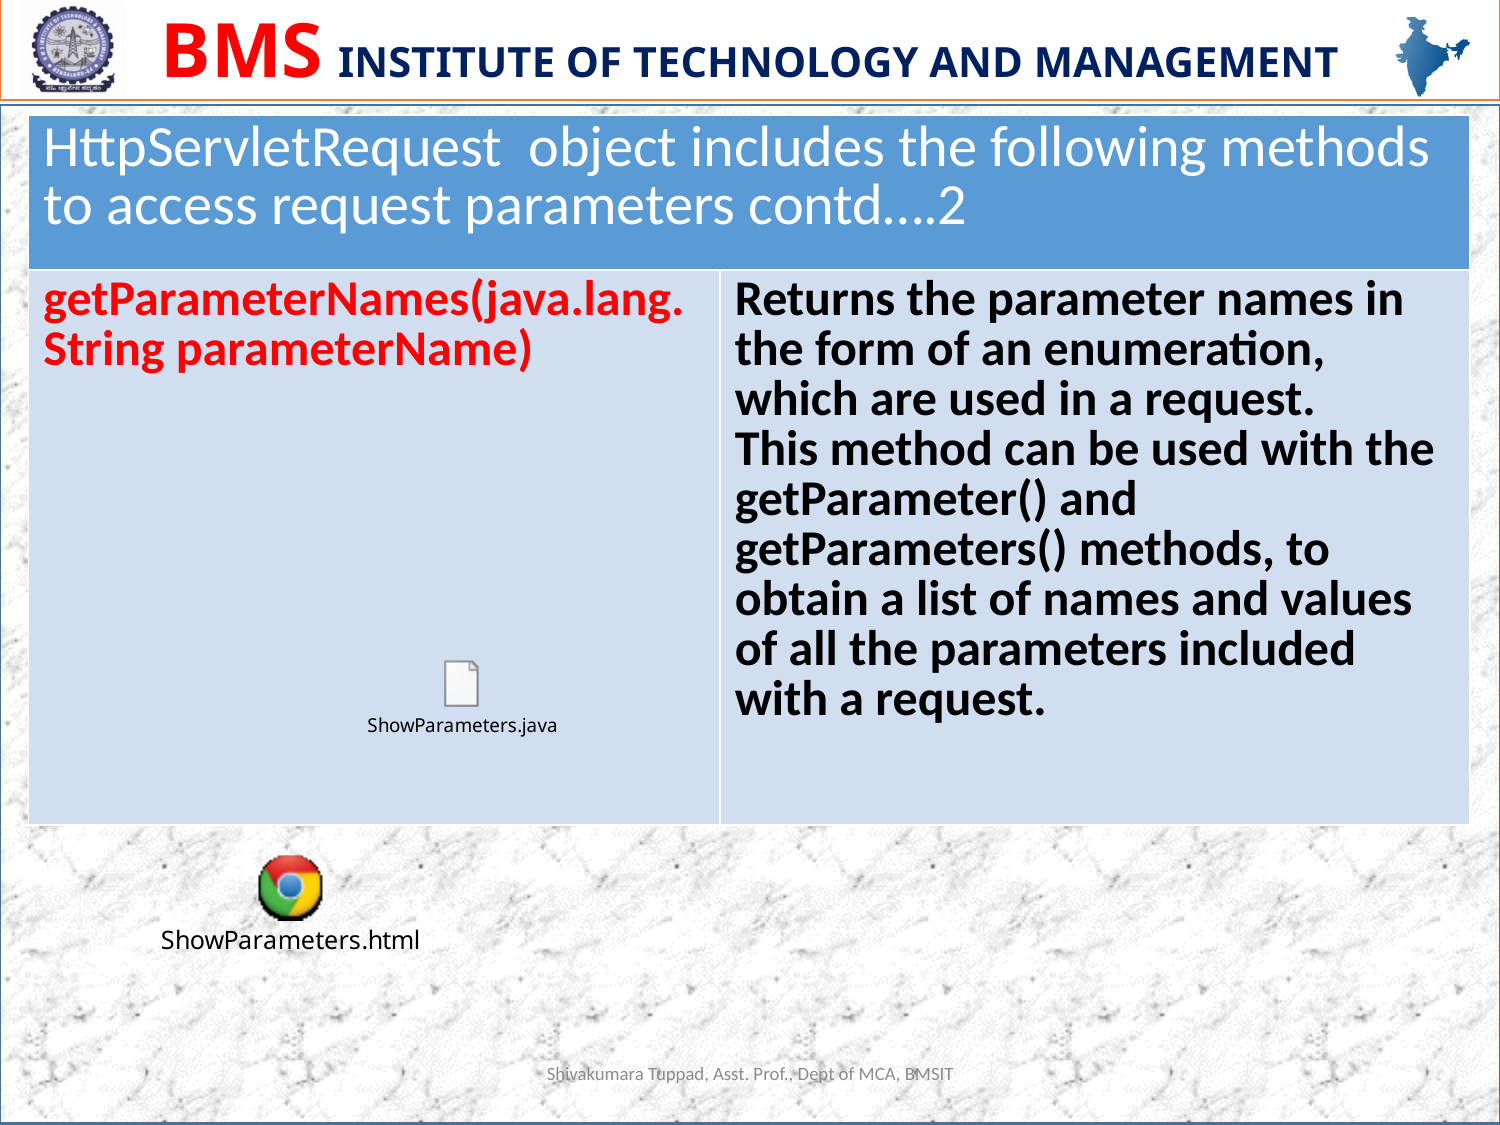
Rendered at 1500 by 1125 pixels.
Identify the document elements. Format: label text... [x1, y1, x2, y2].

picture [22, 2, 126, 98]
footer Shivakumara Tuppad, Asst. Prof., Dept of MCA, BMSIT [496, 1042, 1004, 1103]
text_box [353, 658, 572, 744]
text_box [137, 852, 442, 965]
table_cell Returns the parameter names in the form of an enumeration, which are used in a request. This method can be used with the getParameter() and getParameters() methods, to obtain a list of names and values of all the parameters included with a request. [721, 271, 1469, 824]
table_cell getParameterNames(java.lang.String parameterName) [29, 271, 719, 824]
table_header HttpServletRequest object includes the following methods to access request parameters contd….2 [29, 116, 1469, 269]
picture [1, 106, 1499, 1122]
picture [1394, 17, 1471, 98]
